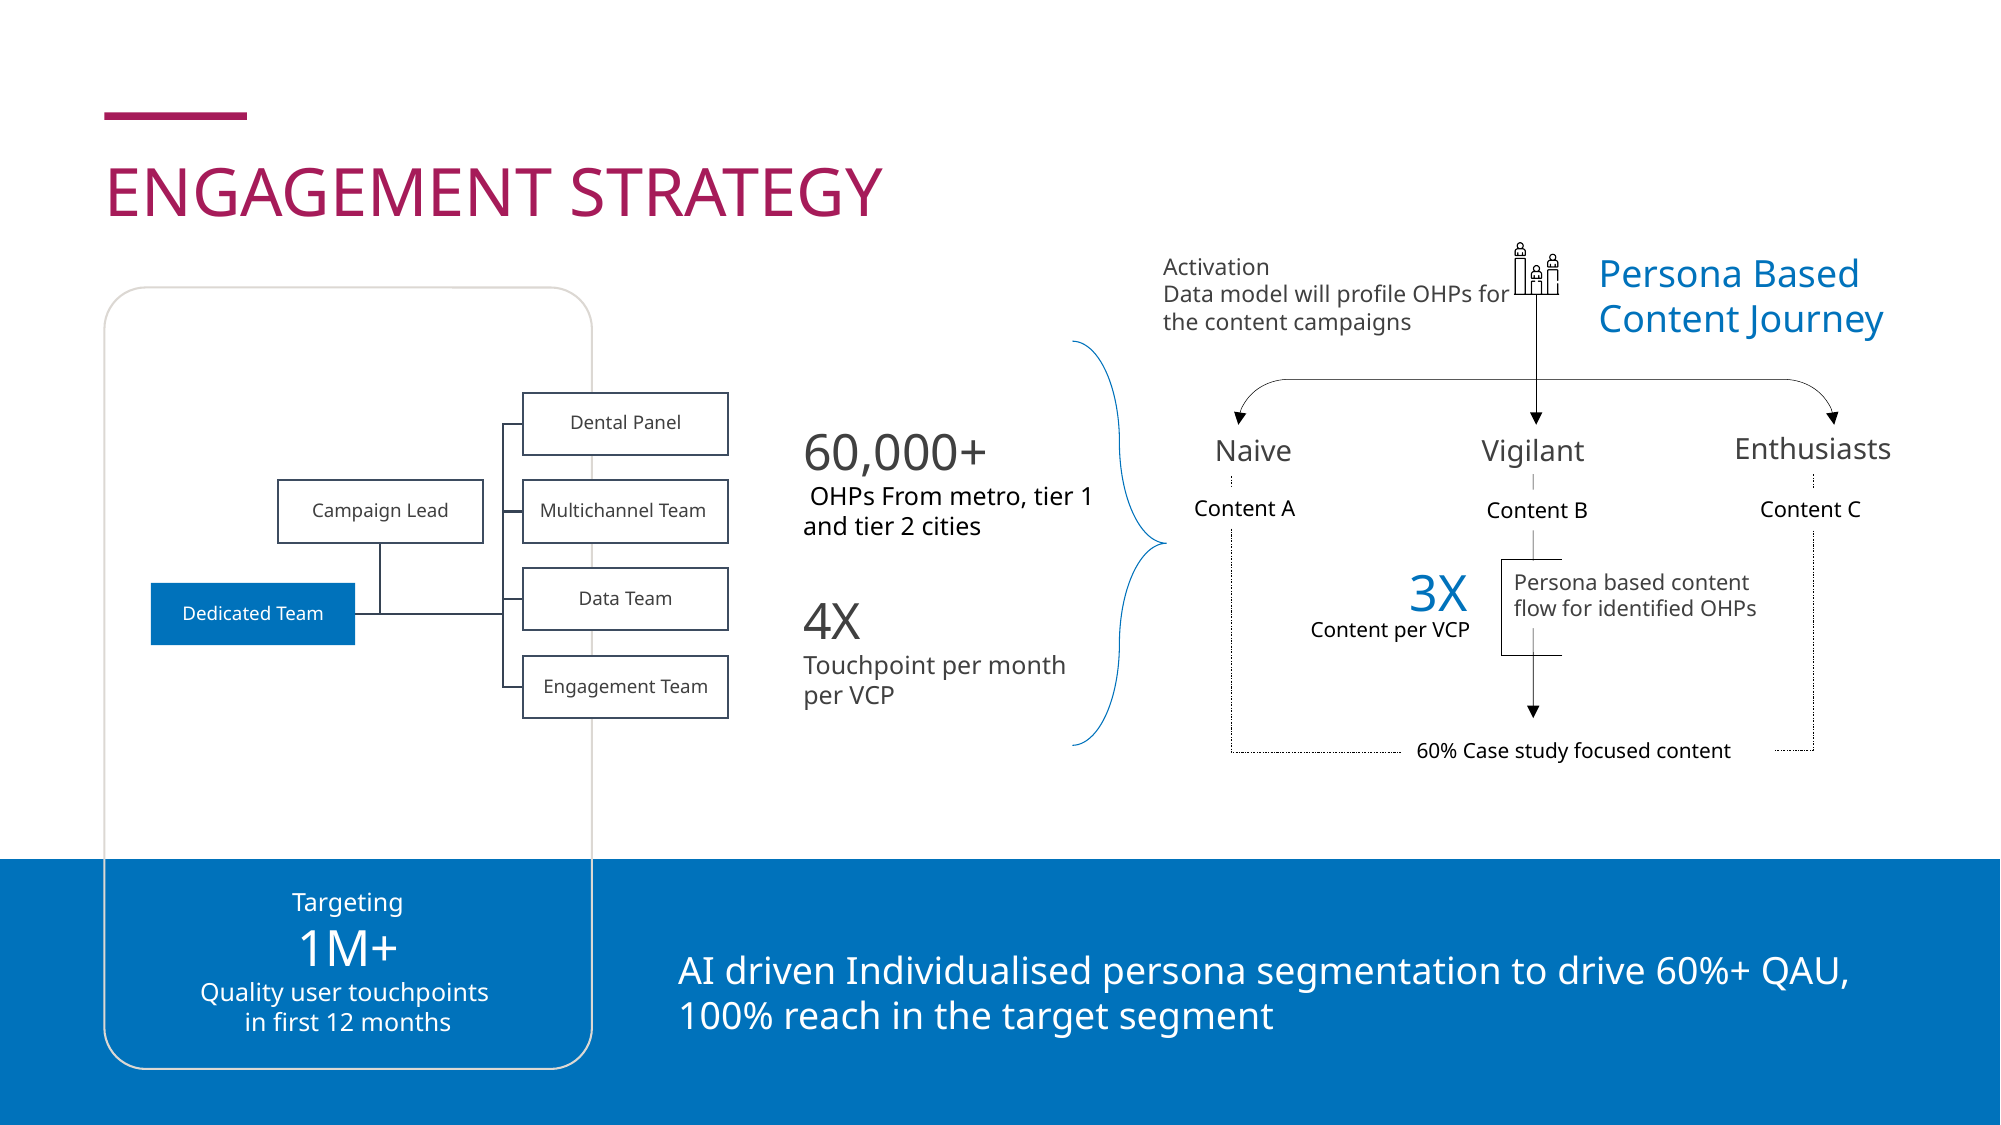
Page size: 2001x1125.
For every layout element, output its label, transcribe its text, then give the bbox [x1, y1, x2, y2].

text_box AI driven Individualised persona segmentation to drive 60%+ QAU, 100% reach in the target segment [663, 939, 1918, 1045]
text_box [103, 286, 593, 341]
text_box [1655, 593, 1933, 632]
text_box Content C [1681, 488, 1940, 530]
text_box 4X [788, 581, 1072, 642]
text_box [1534, 559, 1563, 656]
text_box [1072, 340, 1167, 746]
text_box ENGAGEMENT STRATEGY [89, 142, 1535, 237]
text_box 60% Case study focused content [1401, 730, 1776, 771]
text_box Activation Data model will profile OHPs for the content campaigns [1148, 245, 1530, 343]
text_box Enthusiasts [1694, 423, 1932, 473]
text_box [0, 858, 2000, 1125]
text_box 60,000+ [788, 412, 1072, 473]
text_box [1537, 378, 1839, 425]
text_box OHPs From metro, tier 1 and tier 2 cities [788, 473, 1072, 548]
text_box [1178, 528, 1455, 700]
text_box Content B [1408, 489, 1533, 531]
text_box Content A [1157, 486, 1333, 528]
text_box 3X [1455, 553, 1511, 609]
picture [1510, 242, 1563, 295]
text_box [103, 111, 248, 121]
text_box [1234, 378, 1536, 425]
text_box Content B [1534, 489, 1667, 531]
text_box Naive [1135, 424, 1372, 475]
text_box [32, 341, 728, 770]
text_box Persona Based Content Journey [1583, 242, 1967, 348]
text_box [103, 770, 593, 1070]
text_box Persona based content flow for identified OHPs [1563, 560, 1776, 629]
text_box [1501, 559, 1533, 656]
text_box Vigilant [1414, 424, 1652, 475]
text_box Content per VCP [1455, 609, 1501, 650]
text_box Touchpoint per month per VCP [788, 642, 1072, 717]
